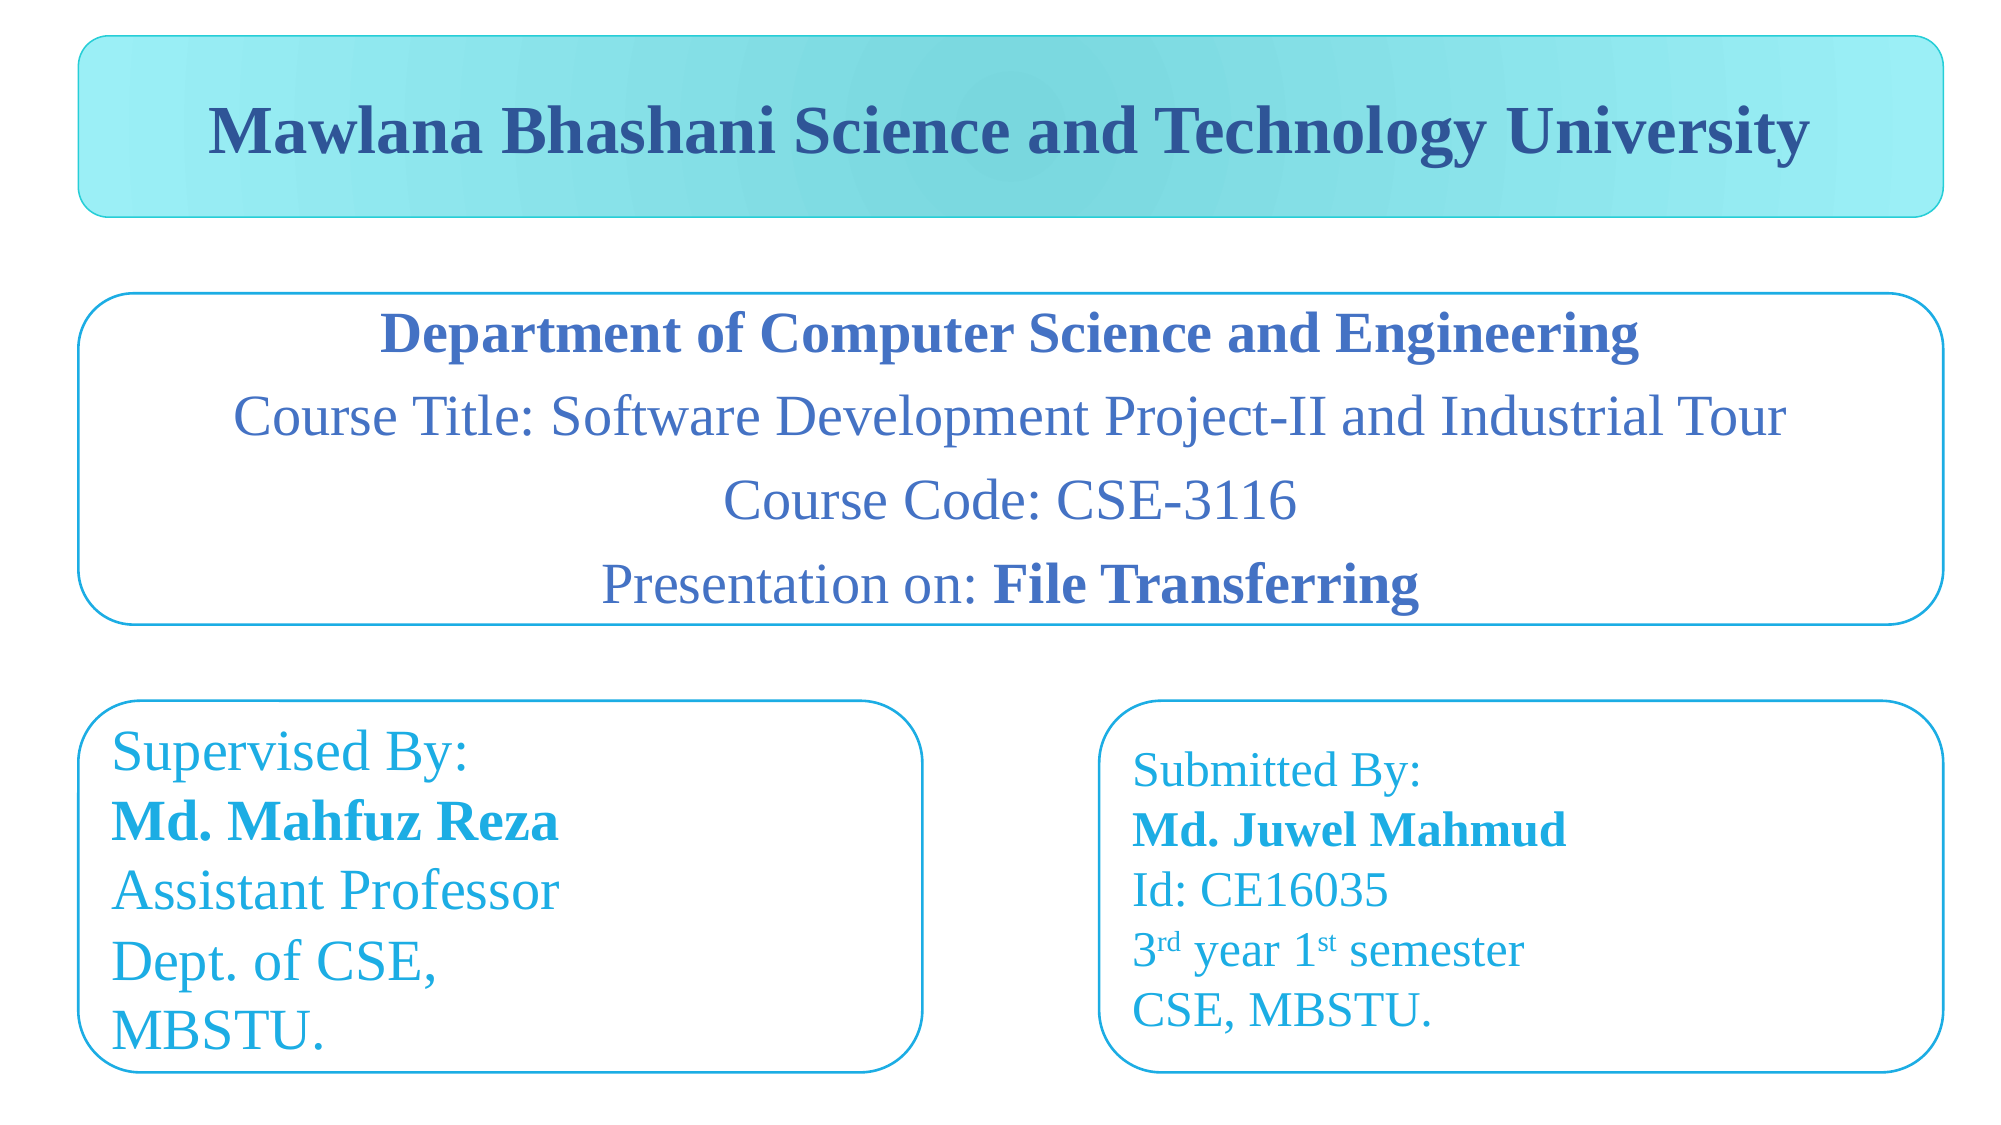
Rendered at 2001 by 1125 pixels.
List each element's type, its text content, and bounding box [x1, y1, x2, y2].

text_box Mawlana Bhashani Science and Technology University [77, 35, 1945, 218]
text_box Submitted By: Md. Juwel Mahmud Id: CE16035 3rd year 1st semester CSE, MBSTU. [1097, 699, 1945, 1074]
text_box Department of Computer Science and Engineering Course Title: Software Development Project-II and Industrial Tour Course Code: CSE-3116 Presentation on: File Transferring [77, 291, 1945, 626]
text_box Supervised By: Md. Mahfuz Reza Assistant Professor Dept. of CSE, MBSTU. [76, 699, 924, 1074]
